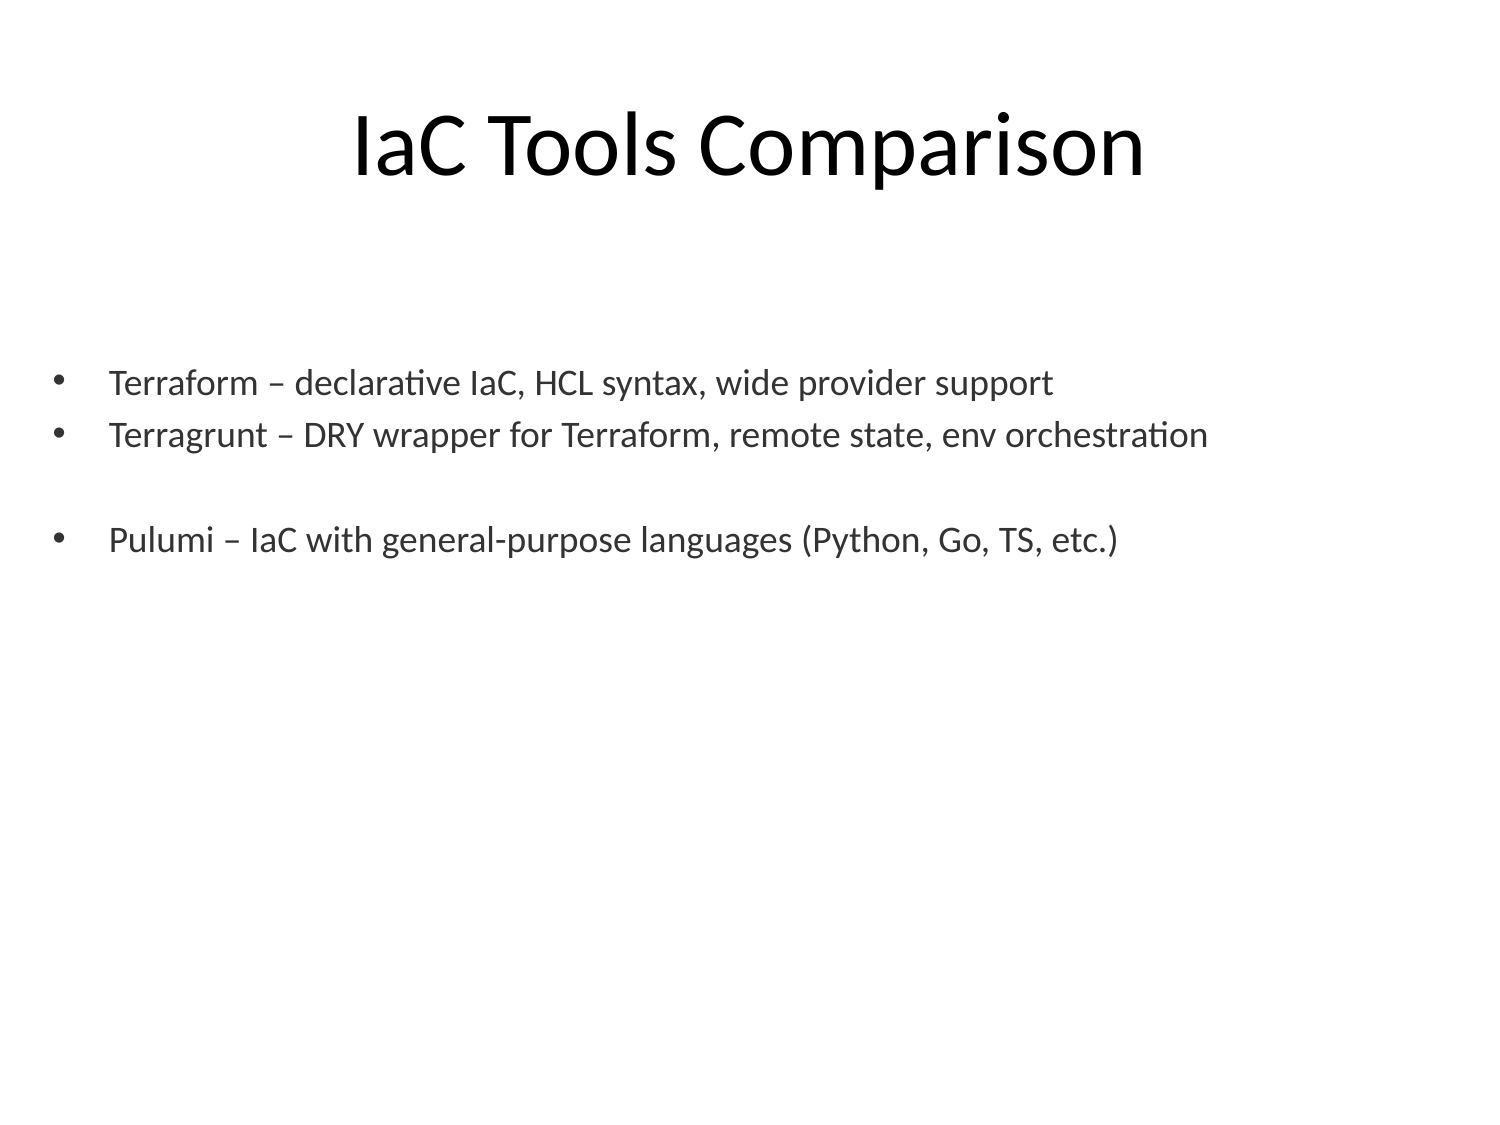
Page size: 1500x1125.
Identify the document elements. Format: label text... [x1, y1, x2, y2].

title IaC Tools Comparison [75, 45, 1425, 233]
list Terraform – declarative IaC, HCL syntax, wide provider support Terragrunt – DRY wrapper for Terraform, remote state, env orchestration Pulumi – IaC with general-purpose languages (Python, Go, TS, etc.) [37, 262, 1388, 1005]
